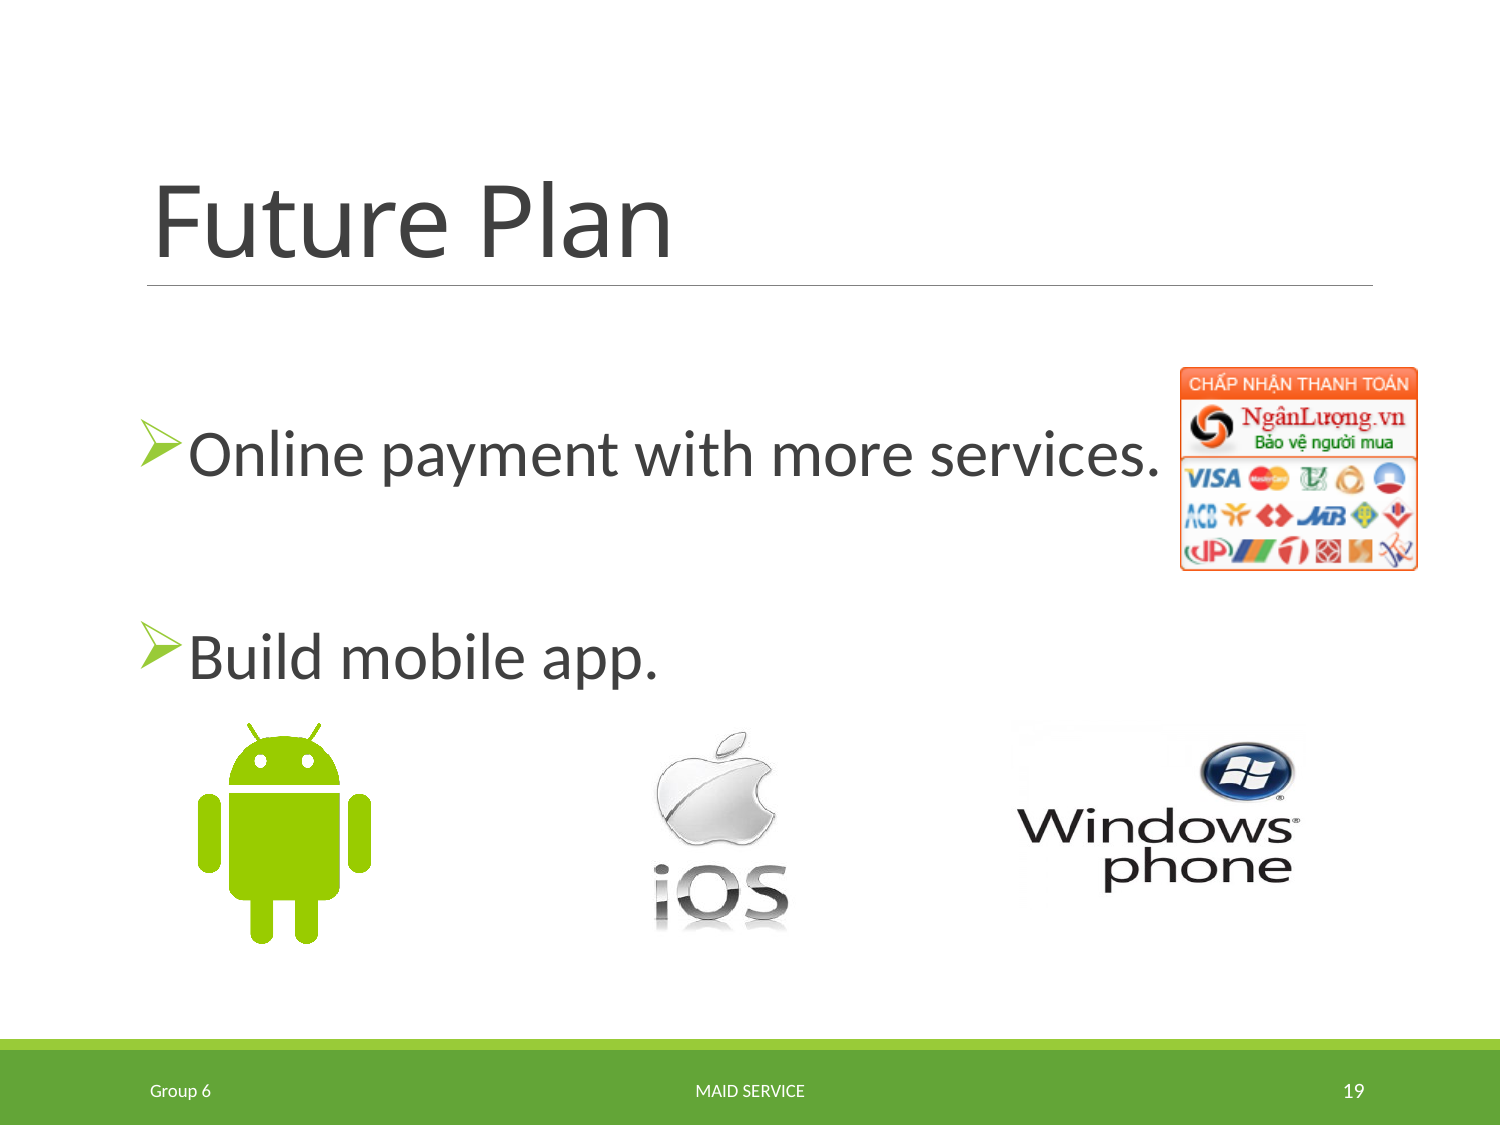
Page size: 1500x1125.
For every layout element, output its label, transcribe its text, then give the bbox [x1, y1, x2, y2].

footer Maid Service [453, 1059, 1047, 1120]
title Future Plan [135, 47, 1373, 285]
picture [179, 720, 388, 945]
slide_number Group 6 [135, 1059, 440, 1120]
list Online payment with more services. Build mobile app. [135, 302, 1373, 963]
picture [1010, 720, 1307, 910]
picture [569, 720, 861, 944]
slide_number 19 [1218, 1059, 1380, 1120]
picture [1179, 367, 1418, 572]
